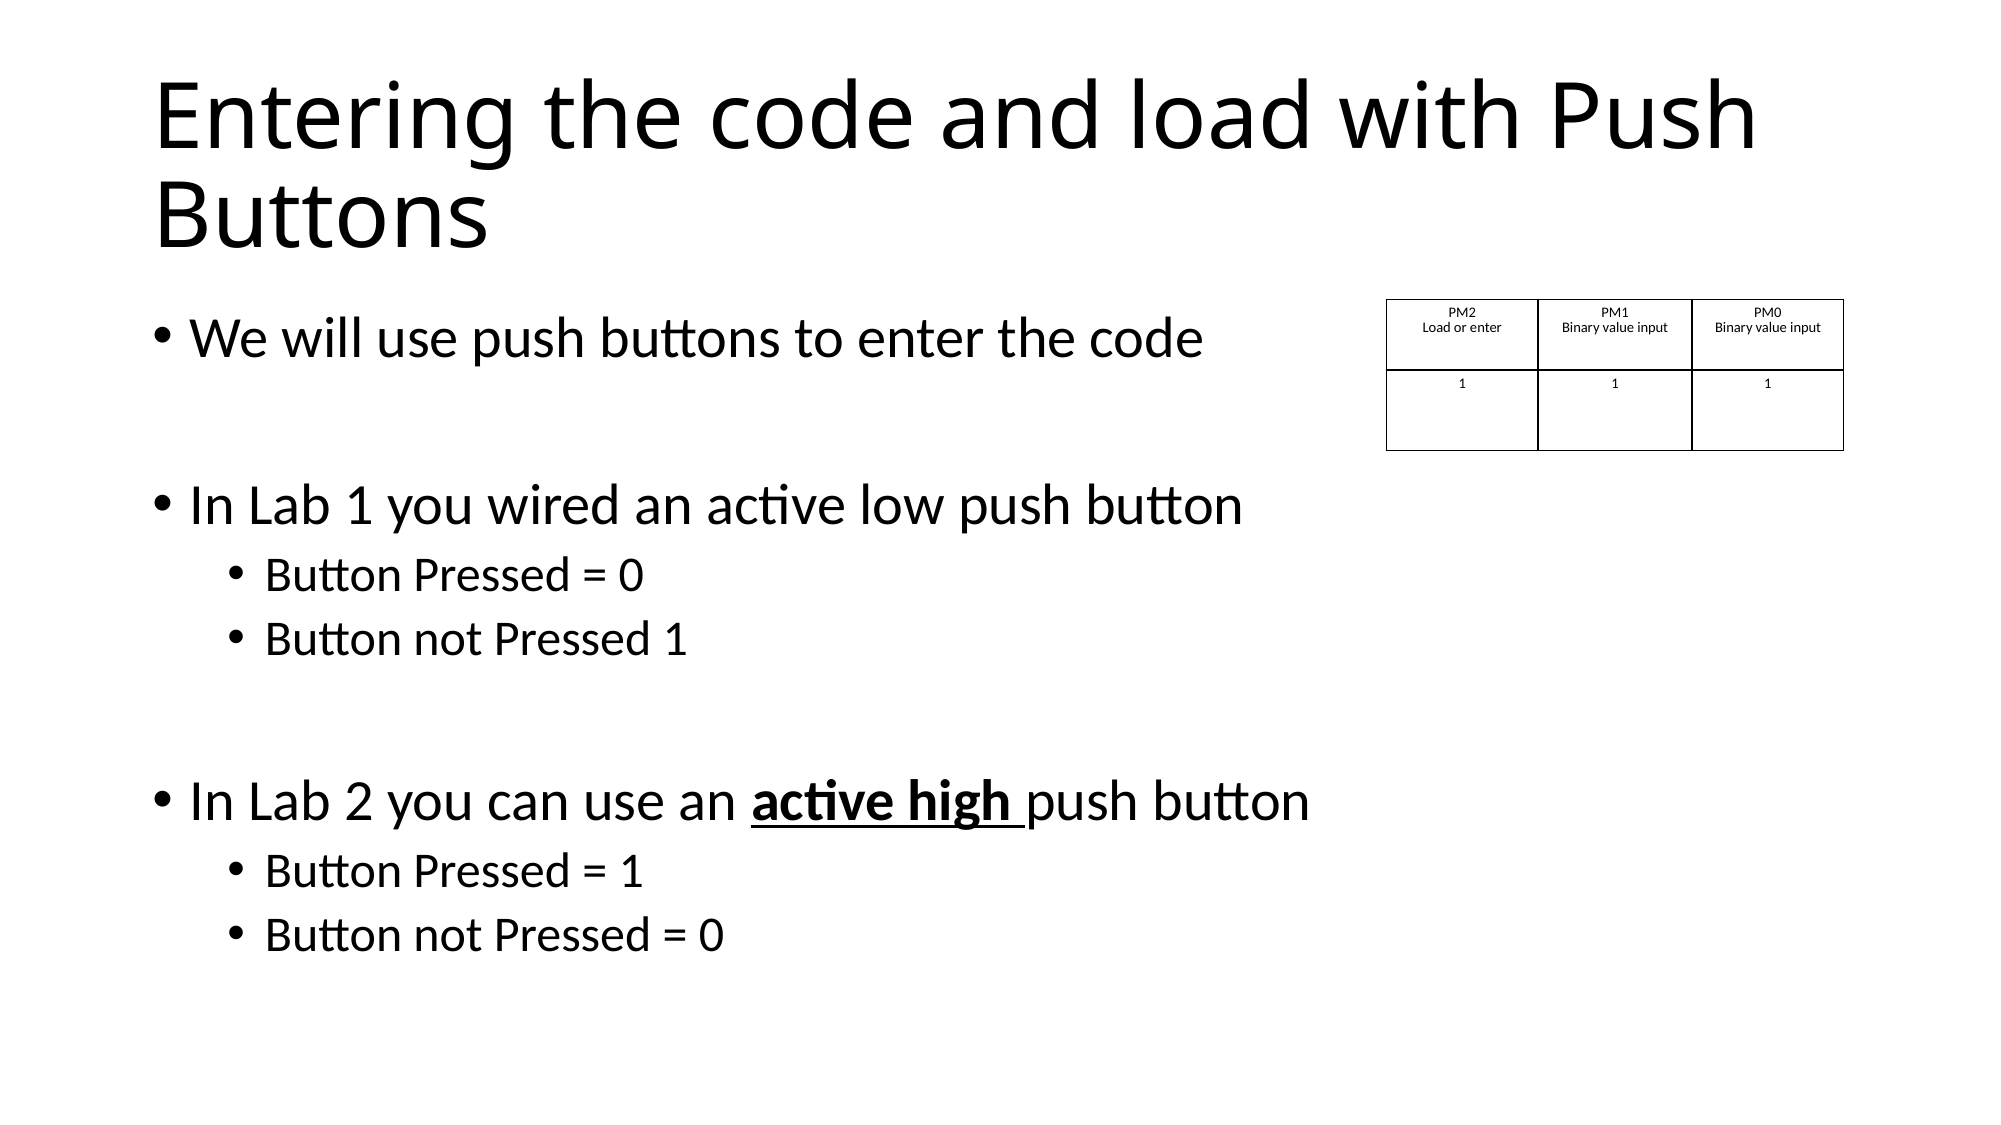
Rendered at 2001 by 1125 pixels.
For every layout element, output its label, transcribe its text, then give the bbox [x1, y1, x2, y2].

table_cell 1 [1387, 371, 1537, 450]
table_cell 1 [1693, 371, 1843, 450]
title Entering the code and load with Push Buttons [137, 59, 1863, 278]
table_header PM0 Binary value input [1693, 300, 1843, 369]
table_header PM1 Binary value input [1539, 300, 1691, 369]
list We will use push buttons to enter the code In Lab 1 you wired an active low push button Button Pressed = 0 Button not Pressed 1 In Lab 2 you can use an active high push button Button Pressed = 1 Button not Pressed = 0 [137, 299, 1863, 1014]
table_header PM2 Load or enter [1387, 300, 1537, 369]
table_cell 1 [1539, 371, 1691, 450]
